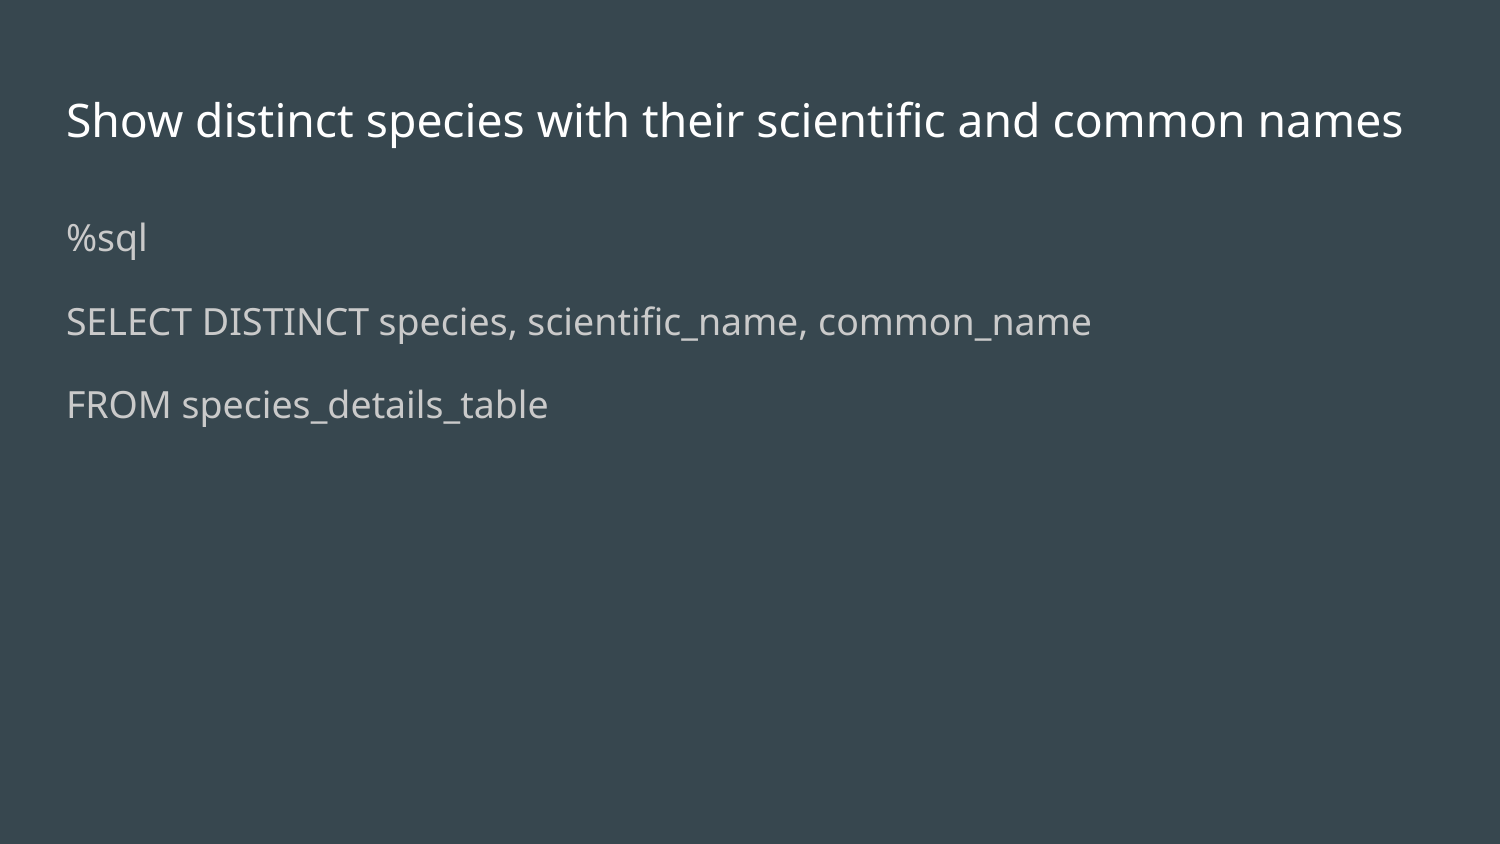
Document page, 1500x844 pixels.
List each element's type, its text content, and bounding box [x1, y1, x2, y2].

title Show distinct species with their scientific and common names [51, 72, 1449, 167]
list %sql SELECT DISTINCT species, scientific_name, common_name FROM species_details_table [51, 189, 1449, 750]
